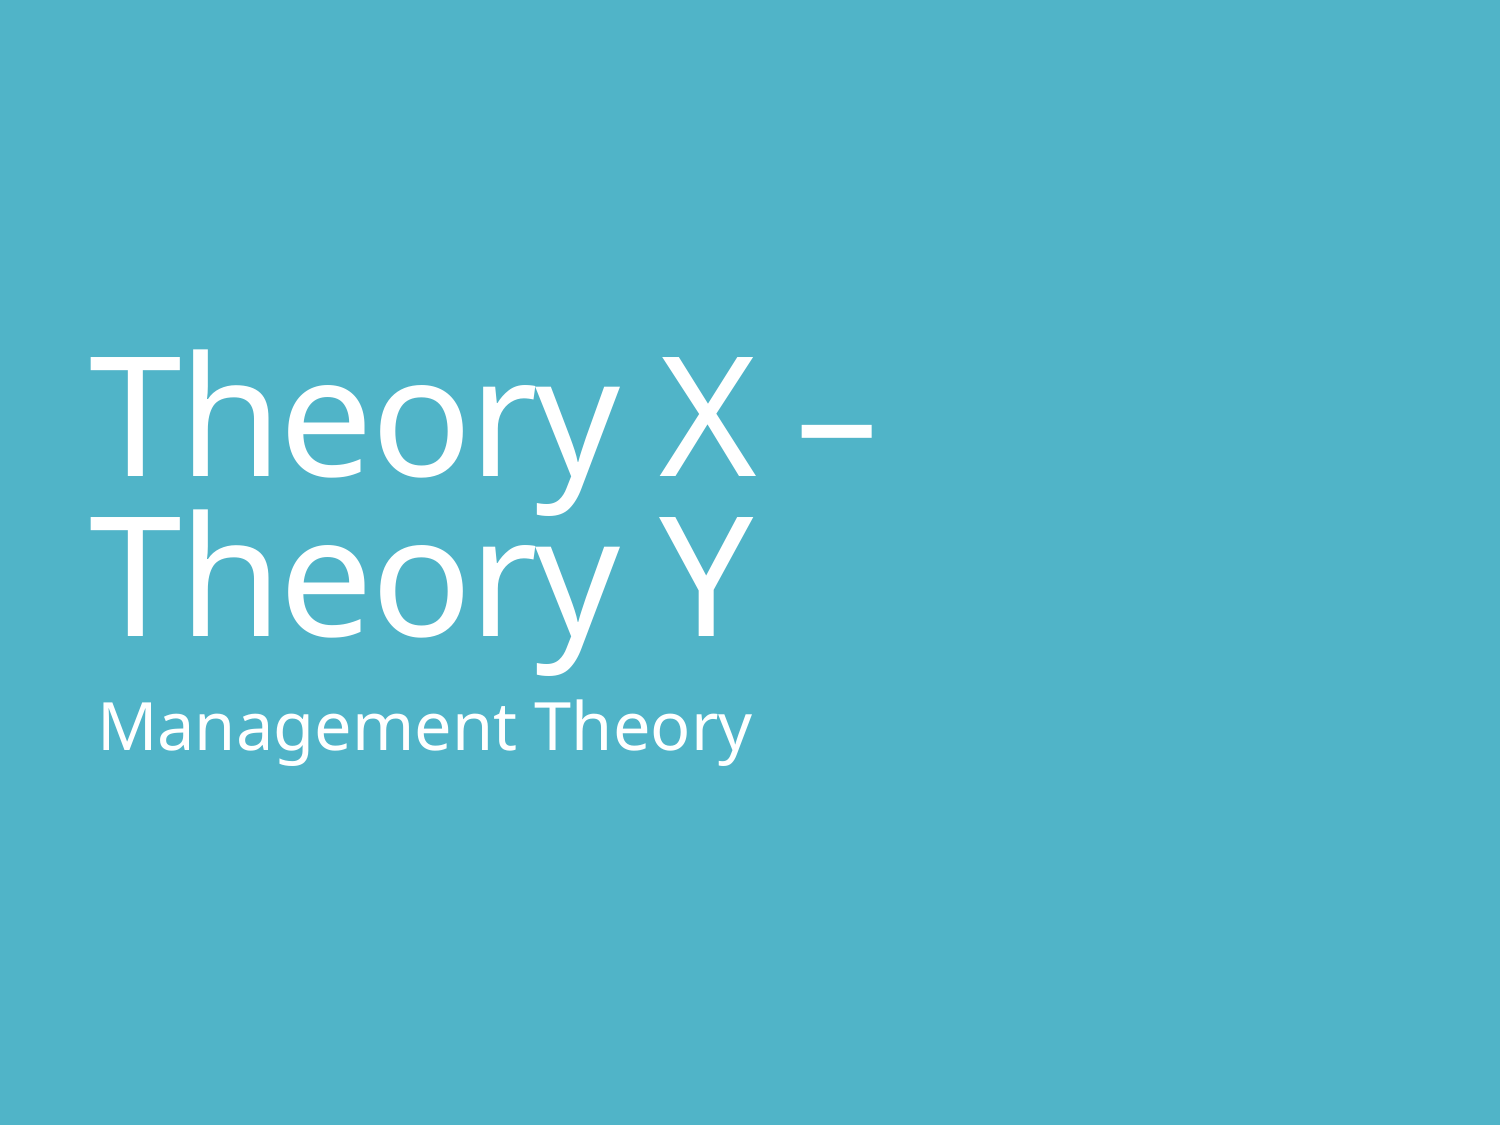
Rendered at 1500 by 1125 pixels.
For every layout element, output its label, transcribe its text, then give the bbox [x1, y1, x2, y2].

subtitle Management Theory [82, 688, 1218, 959]
title Theory X – Theory Y [74, 126, 1401, 677]
